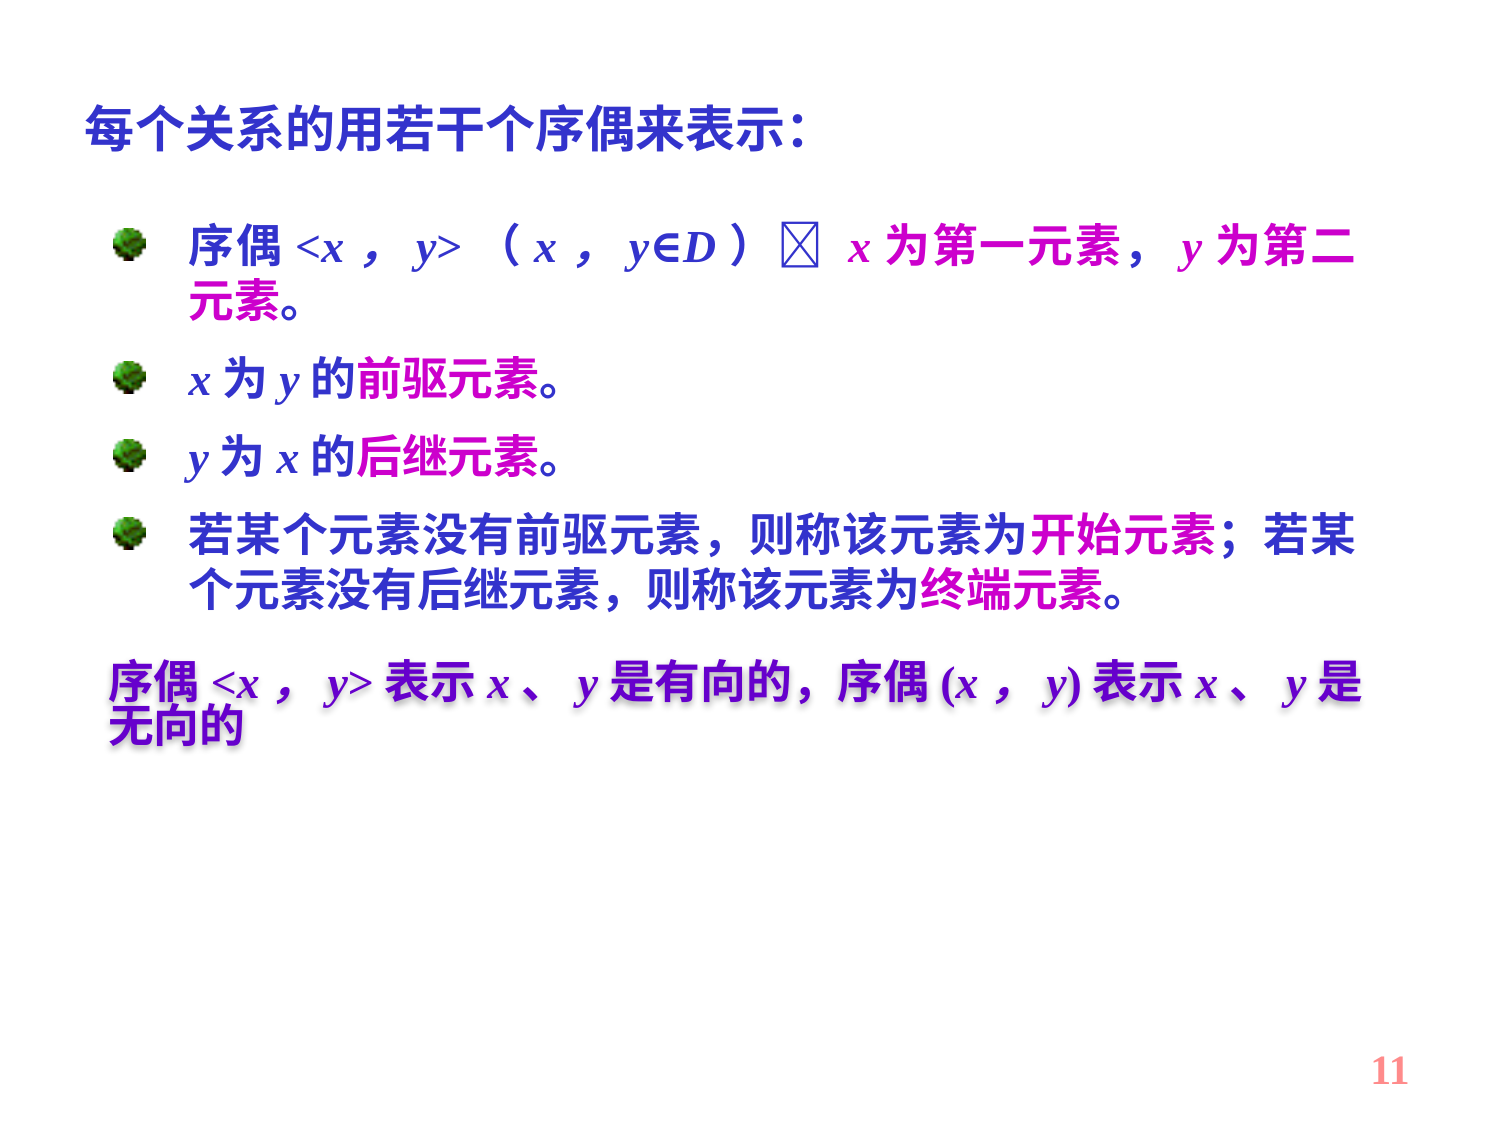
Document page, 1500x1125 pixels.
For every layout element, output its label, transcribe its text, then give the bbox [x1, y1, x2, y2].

text_box 序偶<x，y>（x，y∈D） x为第一元素，y为第二元素。 x为y的前驱元素。 y为x的后继元素。 若某个元素没有前驱元素，则称该元素为开始元素；若某个元素没有后继元素，则称该元素为终端元素。 [98, 209, 1372, 624]
text_box 每个关系的用若干个序偶来表示： [70, 90, 879, 165]
text_box 序偶<x，y>表示x、y是有向的，序偶(x，y)表示x、y是无向的 [93, 656, 1418, 759]
slide_number 11 [1074, 1042, 1425, 1103]
picture [113, 361, 146, 394]
picture [113, 517, 146, 550]
picture [113, 439, 146, 472]
picture [113, 228, 146, 261]
